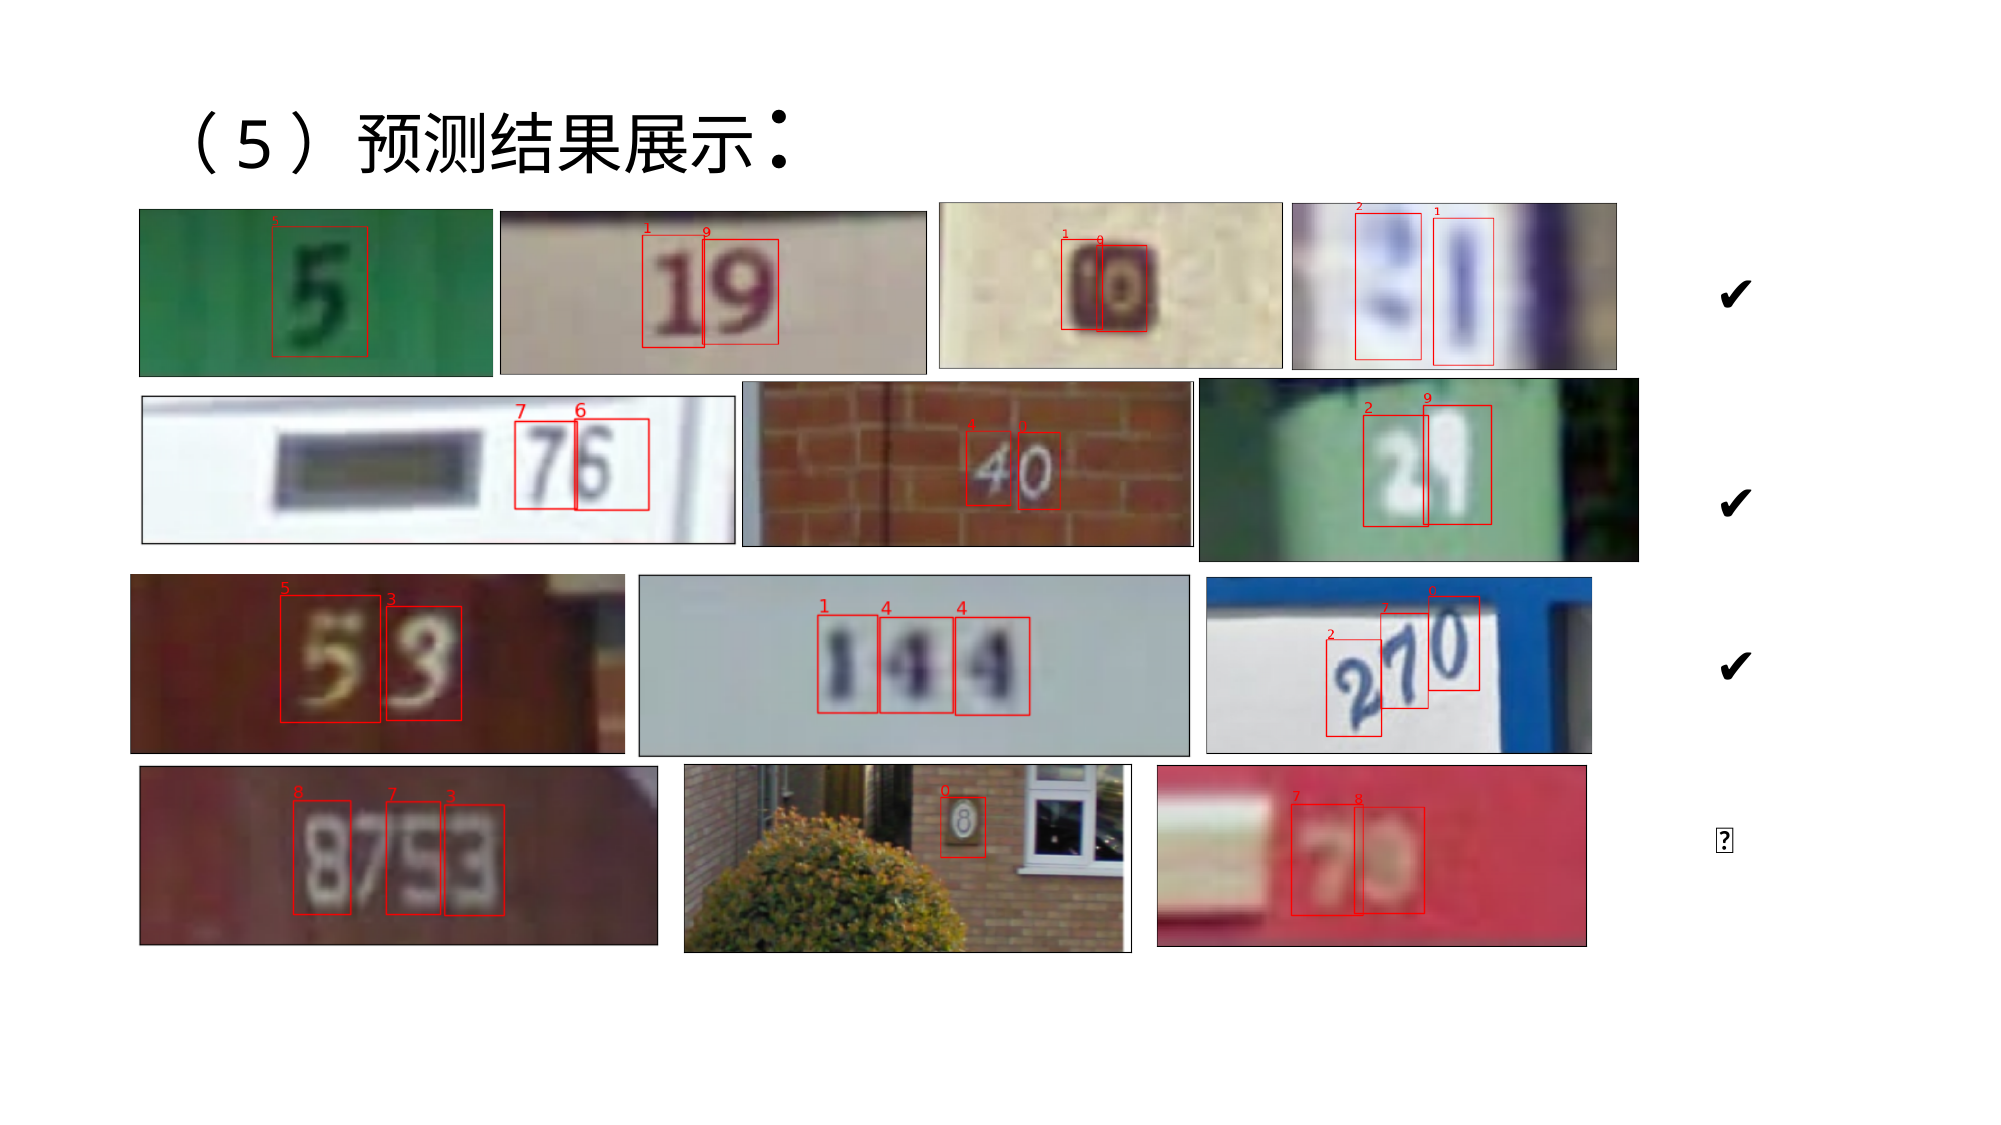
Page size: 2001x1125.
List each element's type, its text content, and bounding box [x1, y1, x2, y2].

text_box （5）预测结果展示： [137, 30, 1863, 248]
text_box ❌ [1700, 808, 1780, 869]
text_box ✔ [1700, 255, 1780, 331]
picture [1203, 575, 1593, 755]
picture [137, 210, 1641, 566]
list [137, 208, 494, 379]
picture [935, 197, 1285, 371]
picture [137, 568, 1589, 958]
picture [1289, 200, 1618, 371]
text_box ✔ [1700, 626, 1780, 702]
picture [130, 574, 626, 755]
text_box ✔ [1700, 464, 1780, 539]
